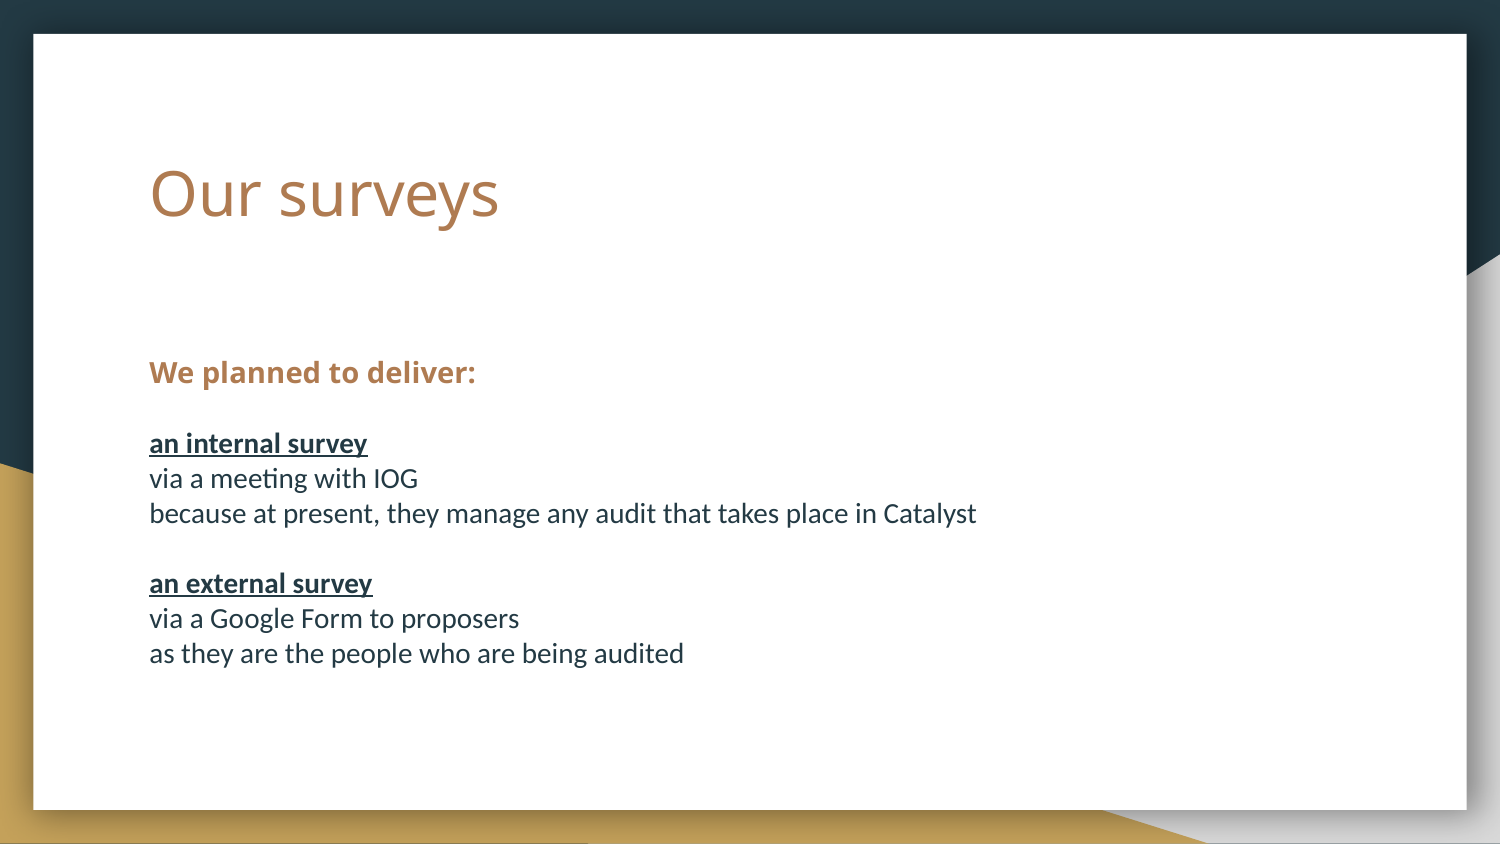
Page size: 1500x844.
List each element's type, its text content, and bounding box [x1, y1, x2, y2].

title Our surveys [134, 138, 1366, 296]
list We planned to deliver: an internal survey via a meeting with IOG because at present, they manage any audit that takes place in Catalyst an external survey via a Google Form to proposers as they are the people who are being audited [134, 339, 1366, 729]
